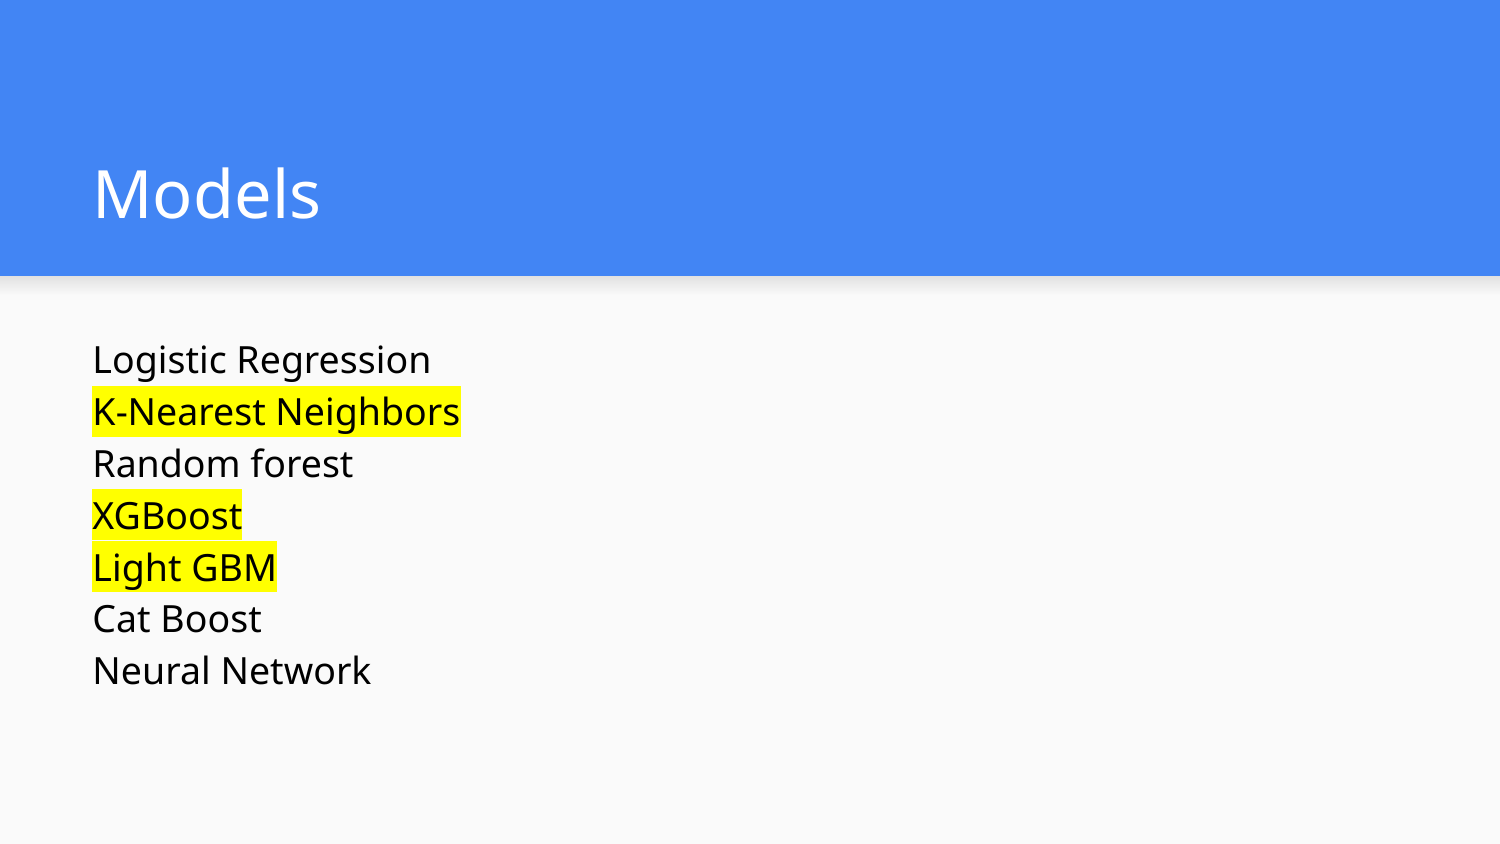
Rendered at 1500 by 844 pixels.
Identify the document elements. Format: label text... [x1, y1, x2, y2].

title Models [77, 121, 1427, 248]
list Logistic Regression K-Nearest Neighbors Random forest XGBoost Light GBM Cat Boost Neural Network [77, 314, 1427, 760]
